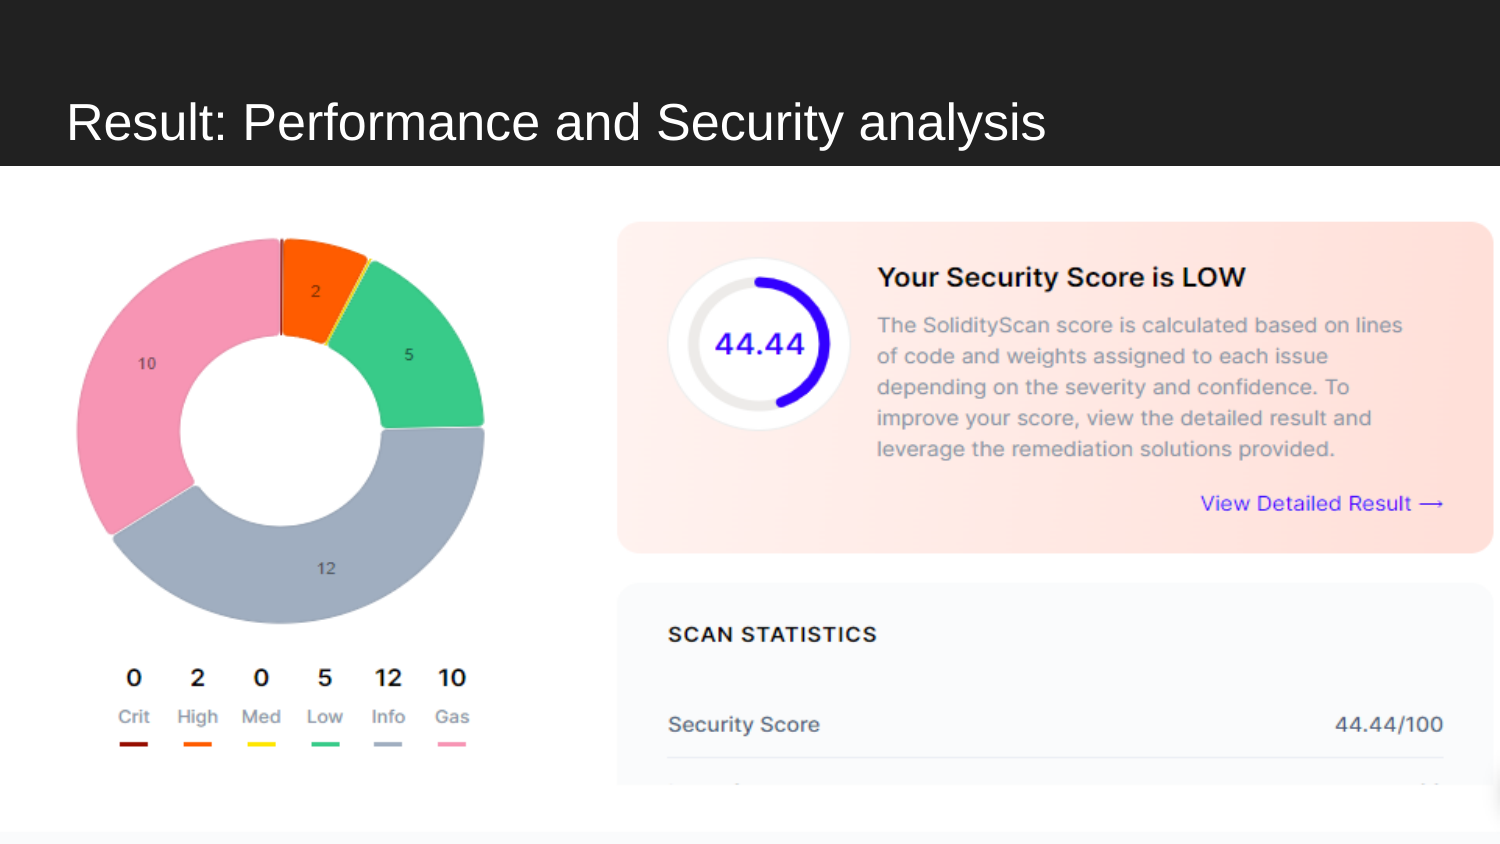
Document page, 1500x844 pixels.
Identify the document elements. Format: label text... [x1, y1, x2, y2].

picture [0, 166, 1500, 844]
title Result: Performance and Security analysis [51, 72, 1449, 165]
